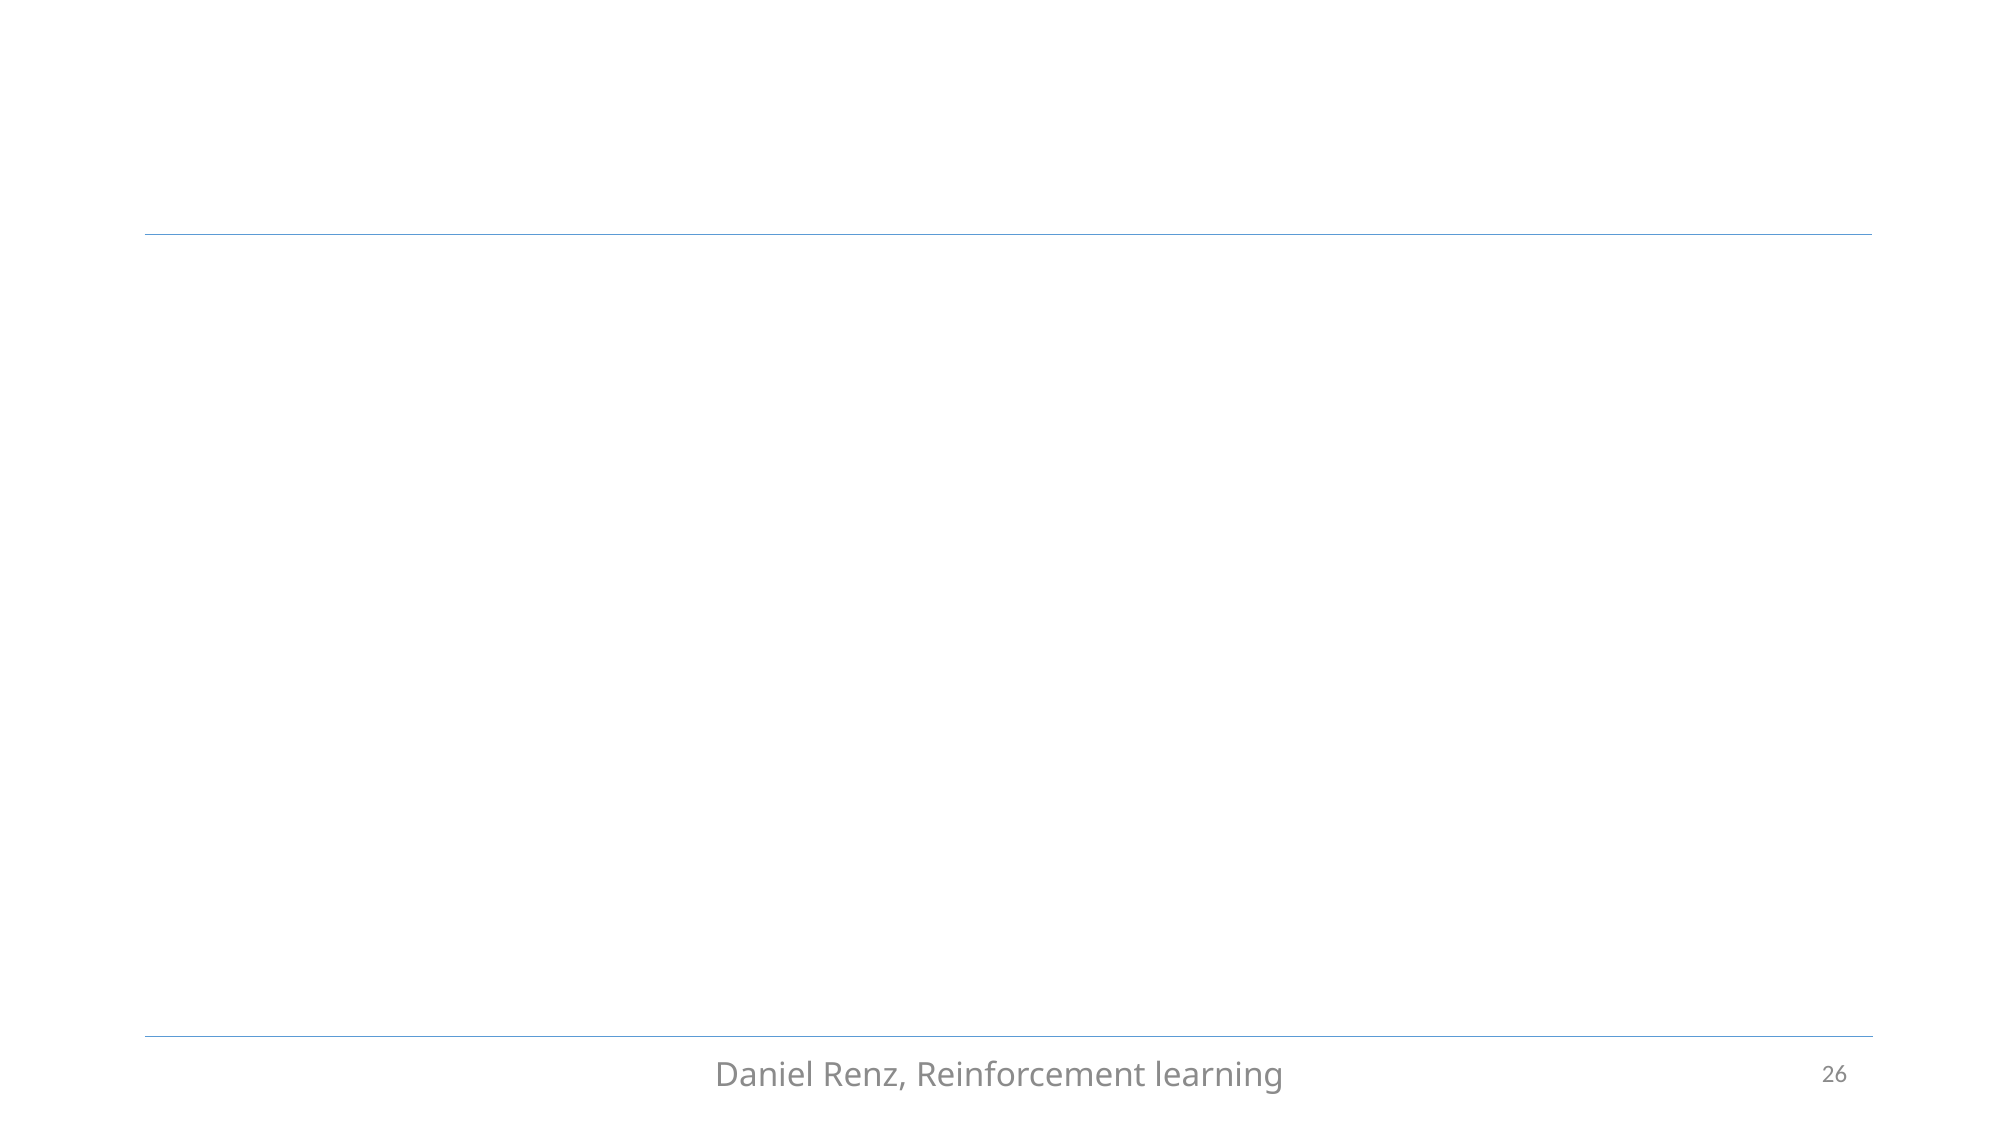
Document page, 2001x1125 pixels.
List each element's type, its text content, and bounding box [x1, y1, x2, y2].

footer Daniel Renz, Reinforcement learning [662, 1042, 1338, 1103]
slide_number 26 [1412, 1042, 1863, 1103]
